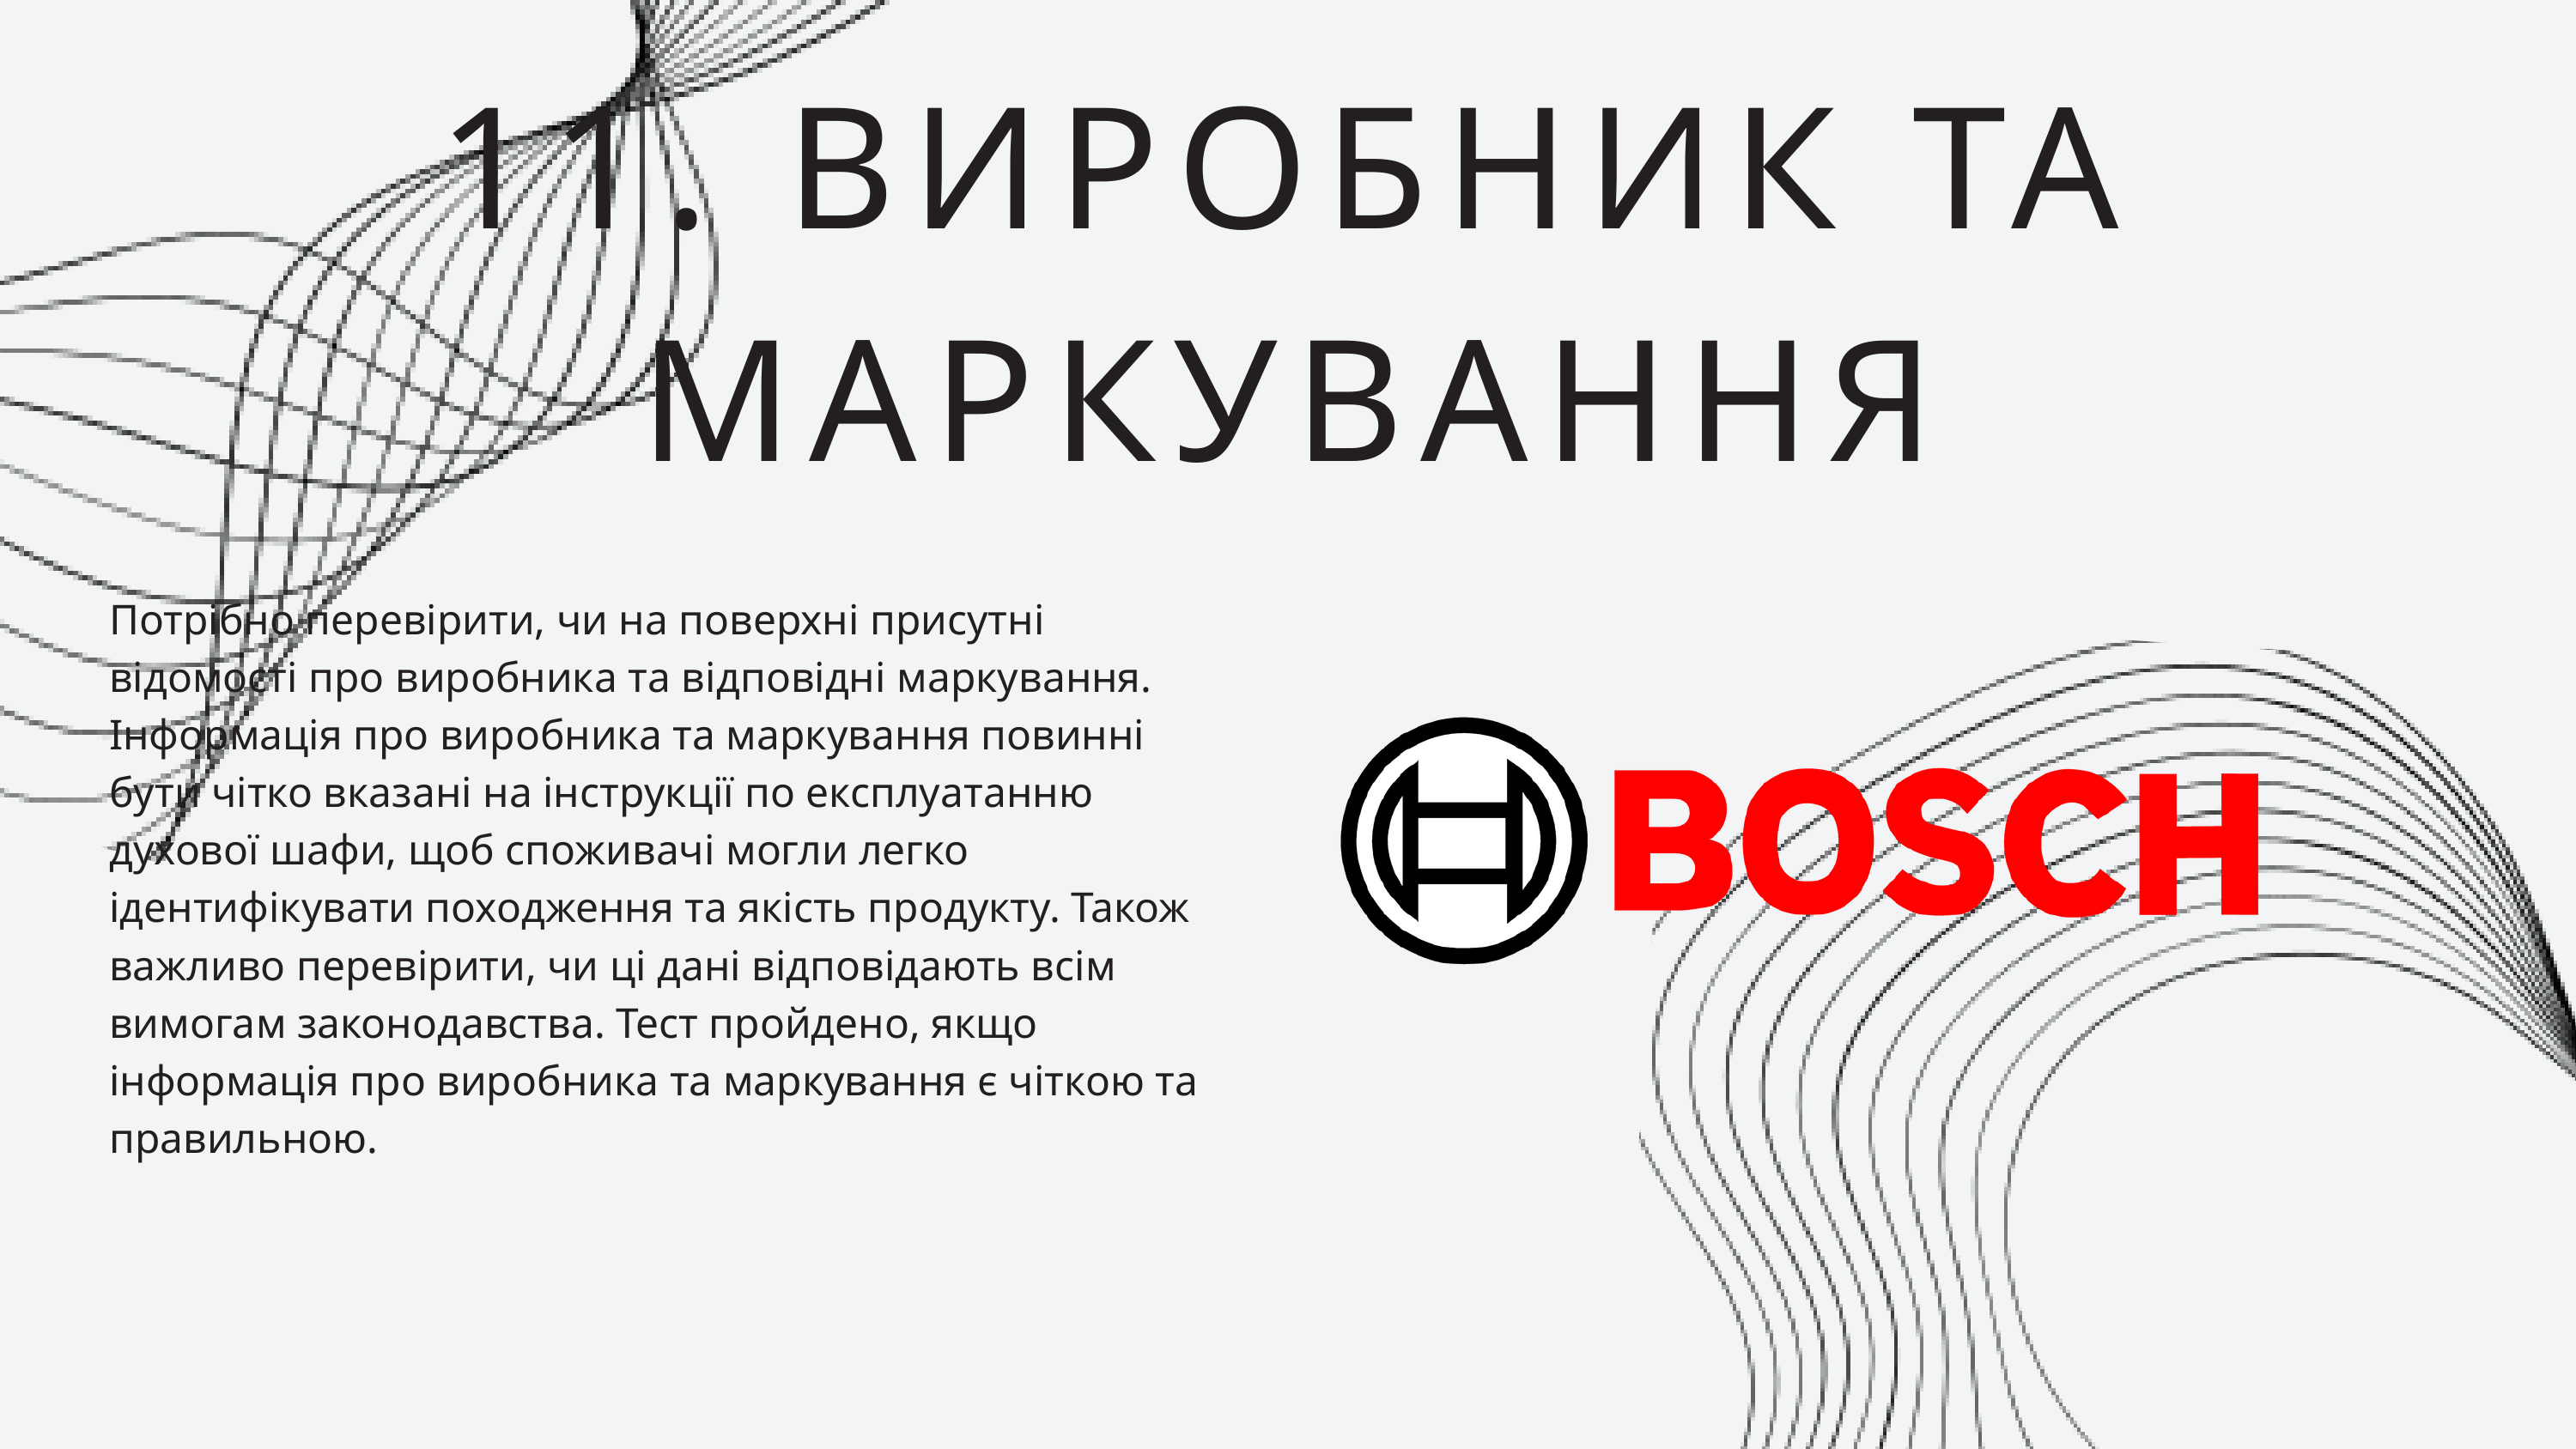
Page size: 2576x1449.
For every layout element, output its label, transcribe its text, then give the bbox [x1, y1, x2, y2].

text_box [0, 0, 967, 850]
text_box [1334, 567, 2275, 1096]
text_box Потрібно перевірити, чи на поверхні присутні відомості про виробника та відповідні маркування. Інформація про виробника та маркування повинні бути чітко вказані на інструкції по експлуатанню духової шафи, щоб споживачі могли легко ідентифікувати походження та якість продукту. Також важливо перевірити, чи ці дані відповідають всім вимогам законодавства. Тест пройдено, якщо інформація про виробника та маркування є чіткою та правильною. [109, 585, 1240, 1161]
text_box 11. ВИРОБНИК ТА МАРКУВАННЯ [329, 30, 2247, 496]
text_box [1619, 649, 2576, 1449]
